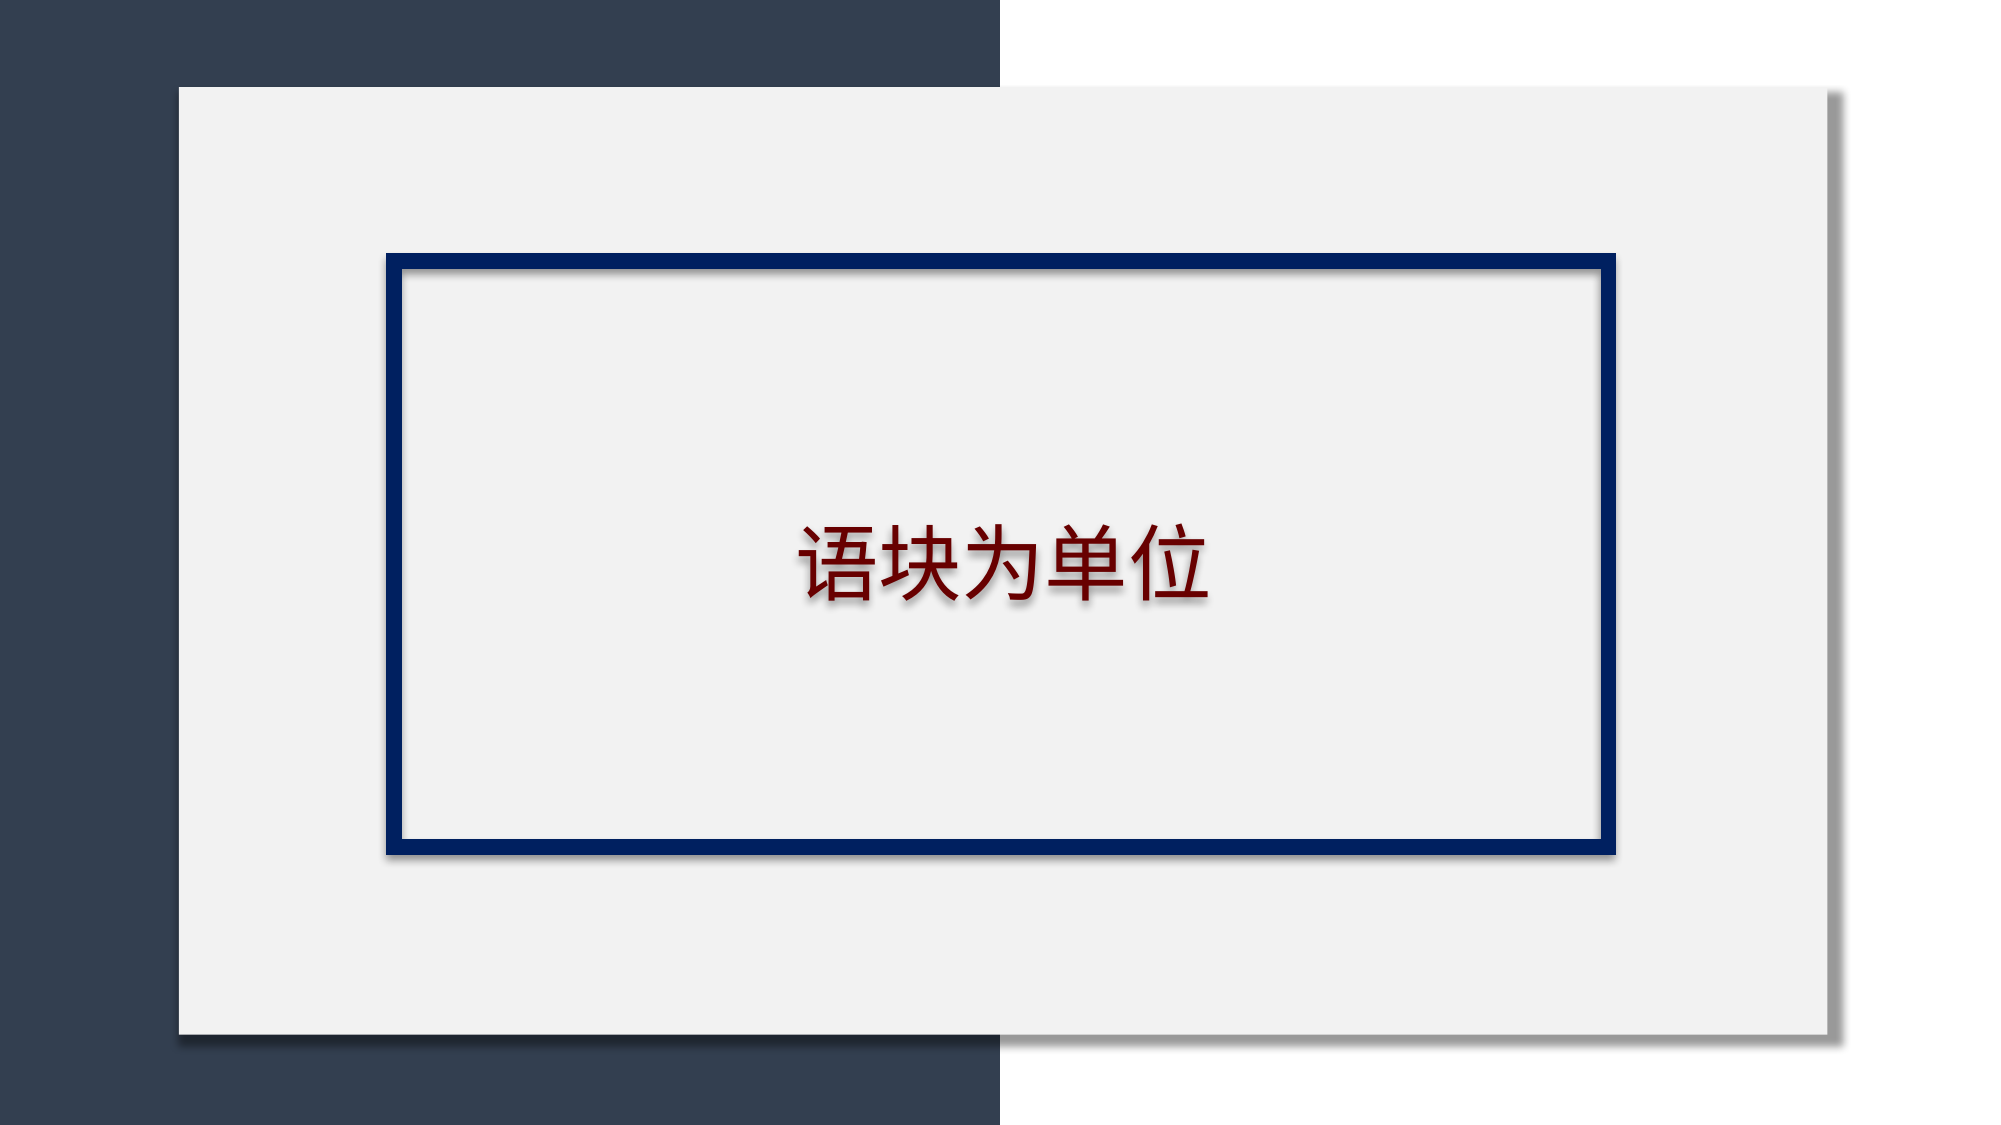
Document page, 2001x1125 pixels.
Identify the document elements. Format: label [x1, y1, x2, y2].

text_box [178, 86, 1828, 1036]
text_box [393, 260, 1609, 848]
text_box [0, 0, 1001, 1125]
